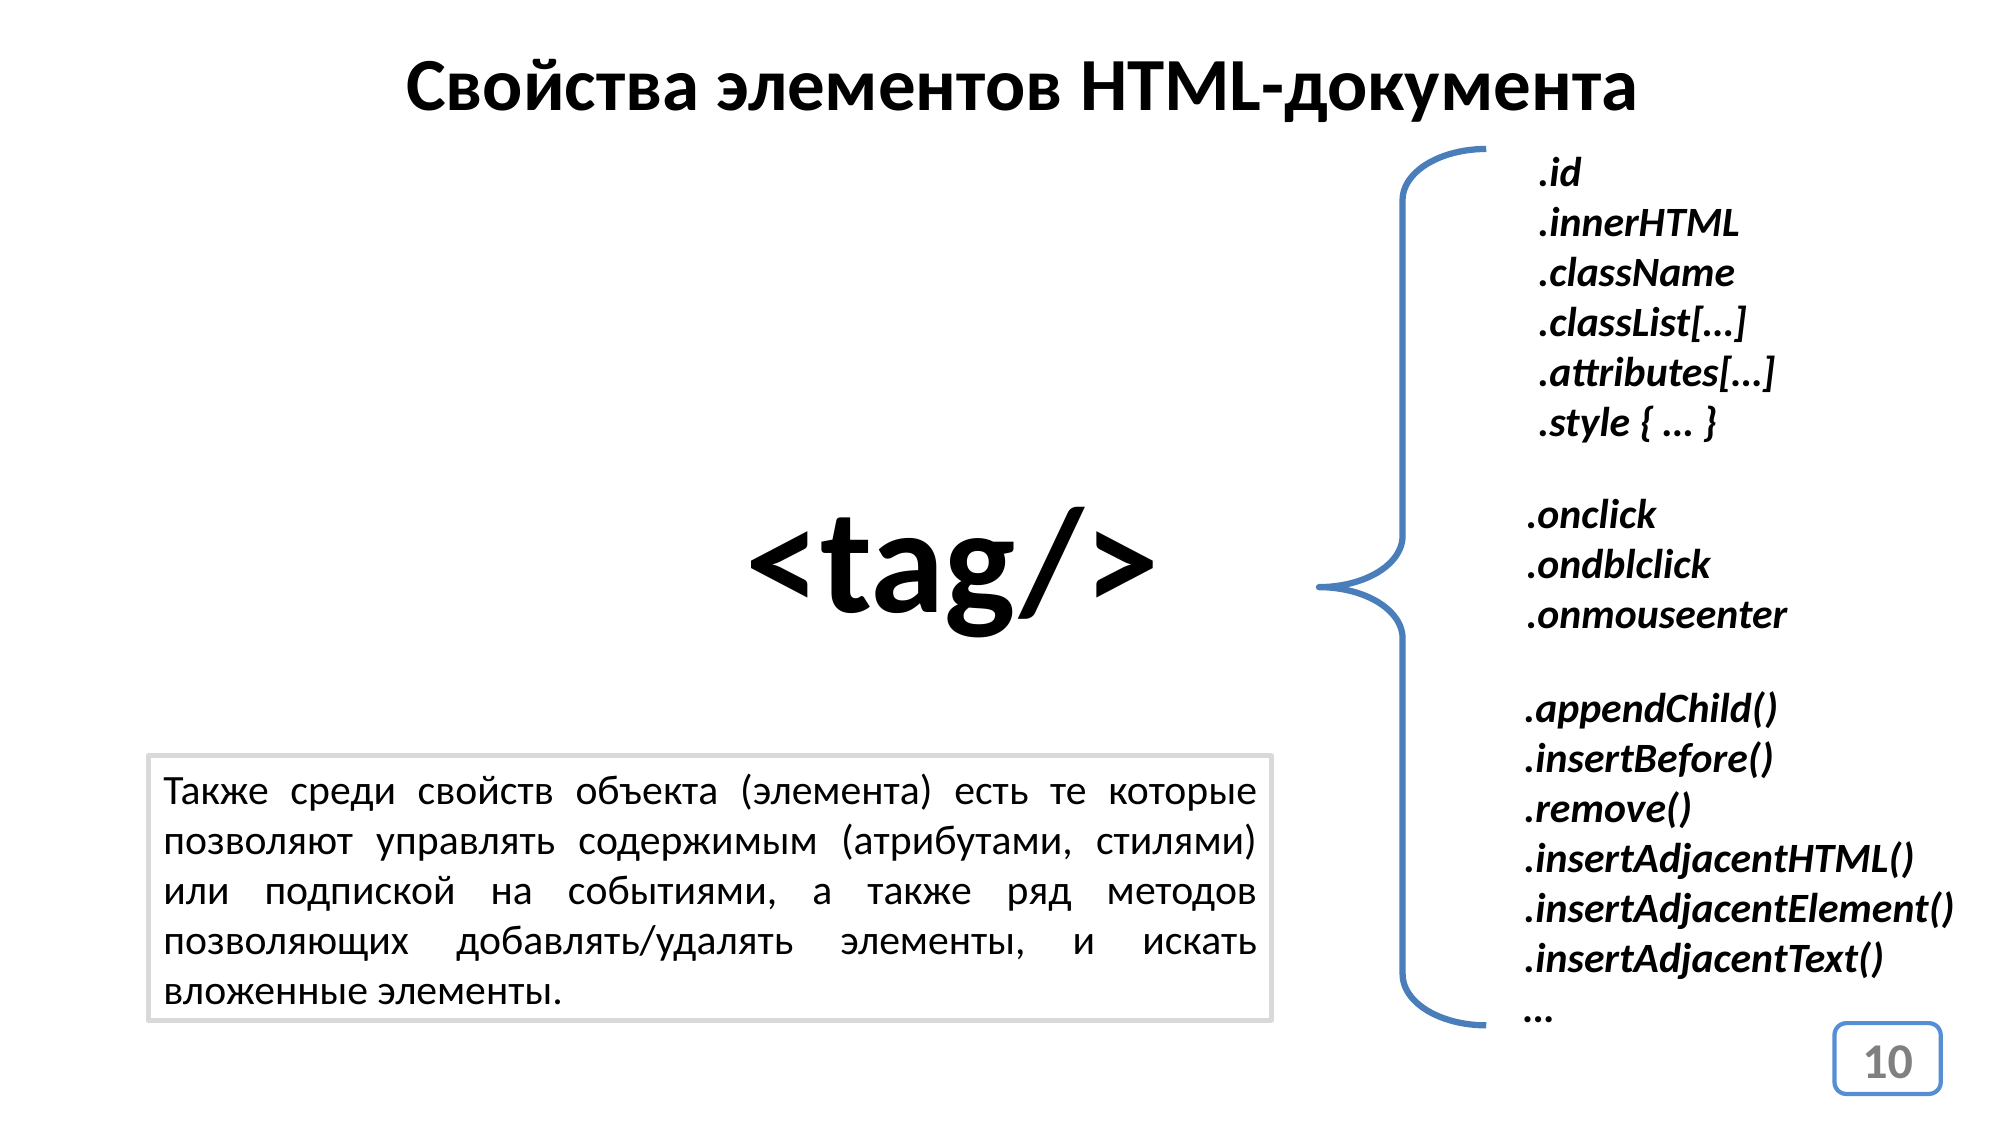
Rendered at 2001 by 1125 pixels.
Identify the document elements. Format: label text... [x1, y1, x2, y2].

text_box [1318, 148, 1487, 1027]
text_box Свойства элементов HTML-документа [391, 28, 1654, 133]
text_box .onclick .ondblclick .onmouseenter [1511, 479, 1803, 645]
text_box Также среди свойств объекта (элемента) есть те которые позволяют управлять содержимым (атрибутами, стилями) или подпиской на событиями, а также ряд методов позволяющих добавлять/удалять элементы, и искать вложенные элементы. [148, 755, 1272, 1021]
text_box .id .innerHTML .className .classList[…] .attributes[…] .style { … } [1523, 137, 1791, 453]
text_box .appendChild() .insertBefore() .remove() .insertAdjacentHTML() .insertAdjacentElement() .insertAdjacentText() … [1509, 673, 1970, 1038]
text_box <tag/> [730, 455, 1175, 650]
text_box 10 [1832, 1038, 1943, 1097]
